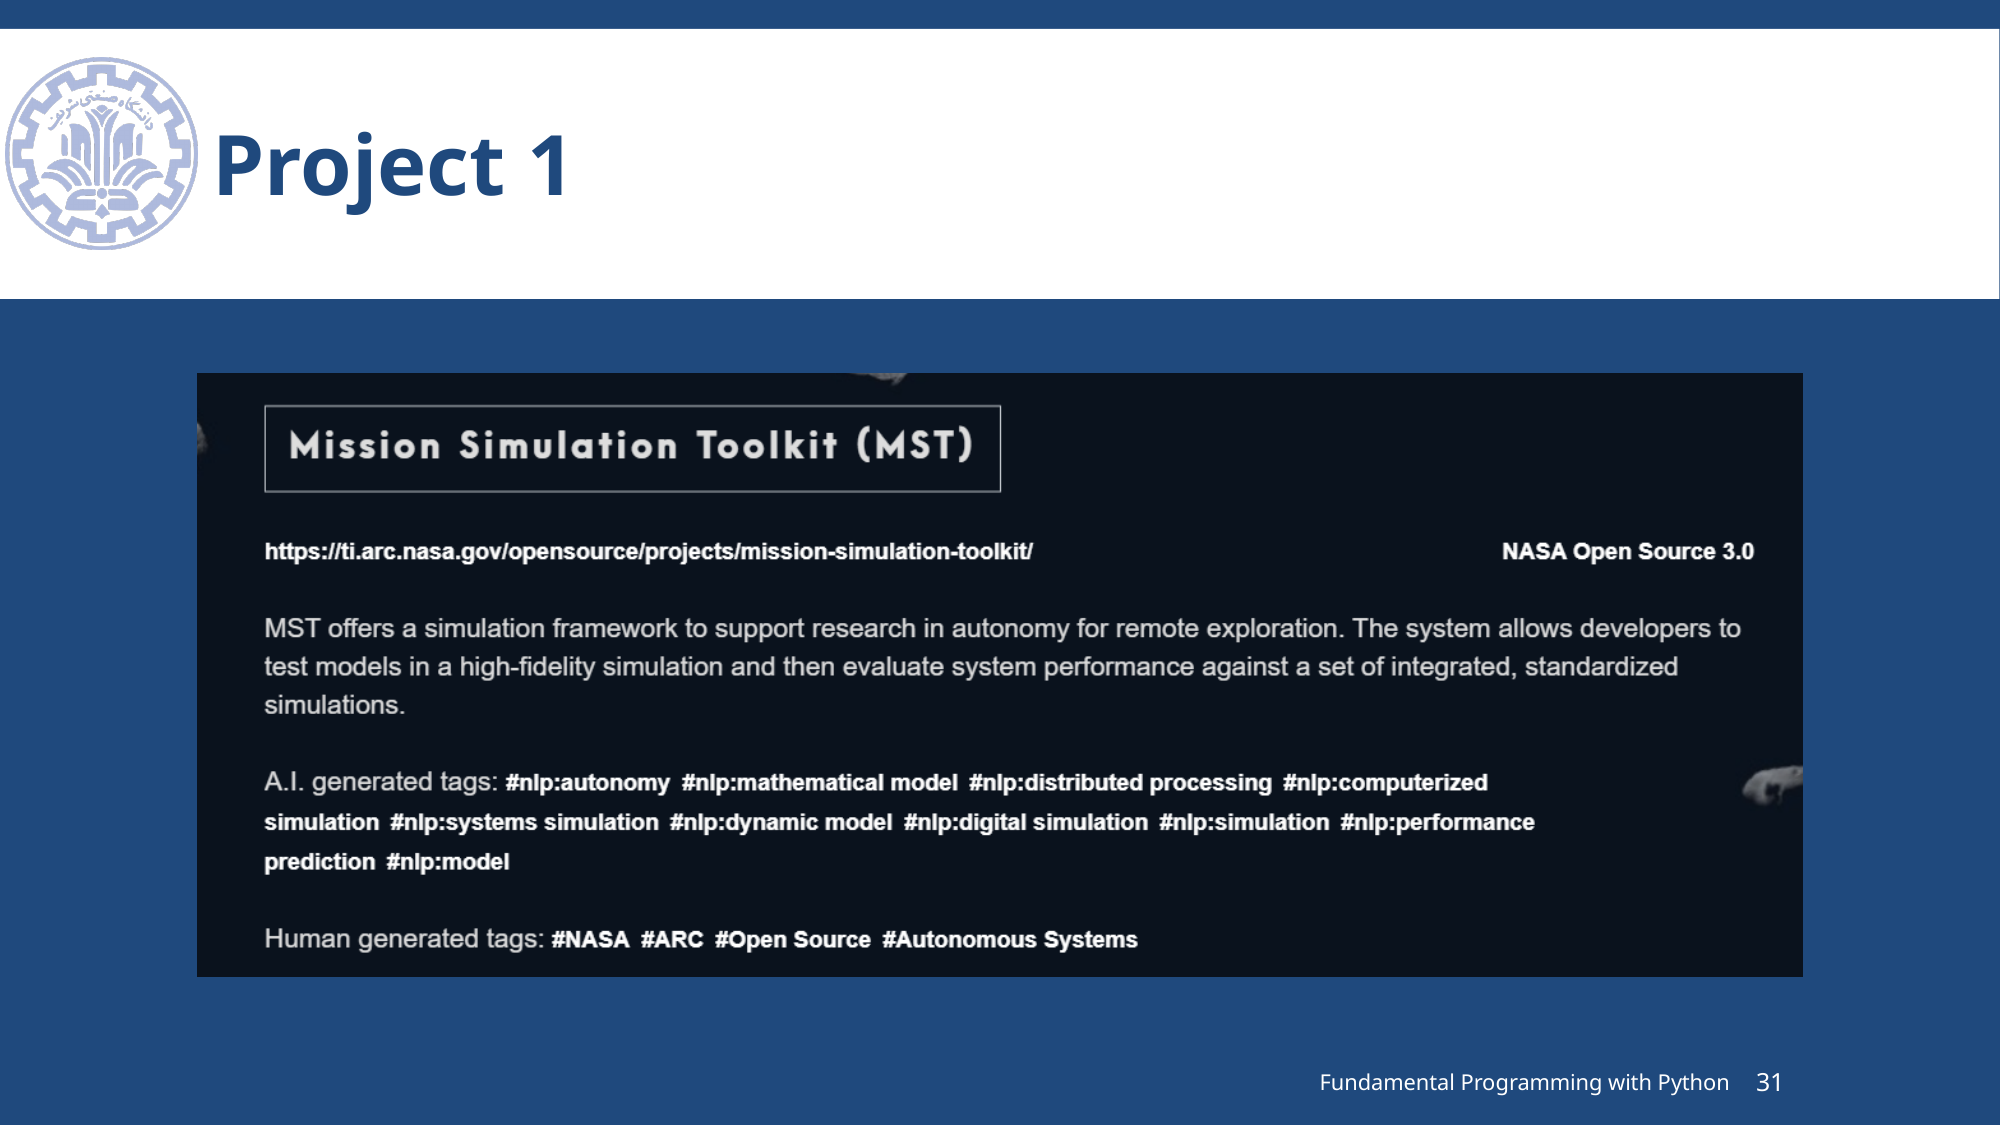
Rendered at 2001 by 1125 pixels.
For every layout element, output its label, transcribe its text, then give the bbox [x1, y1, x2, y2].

slide_number 31 [1748, 1053, 1904, 1114]
title Project 1 [197, 46, 1803, 295]
footer Fundamental Programming with Python [918, 1053, 1746, 1114]
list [197, 372, 1803, 977]
